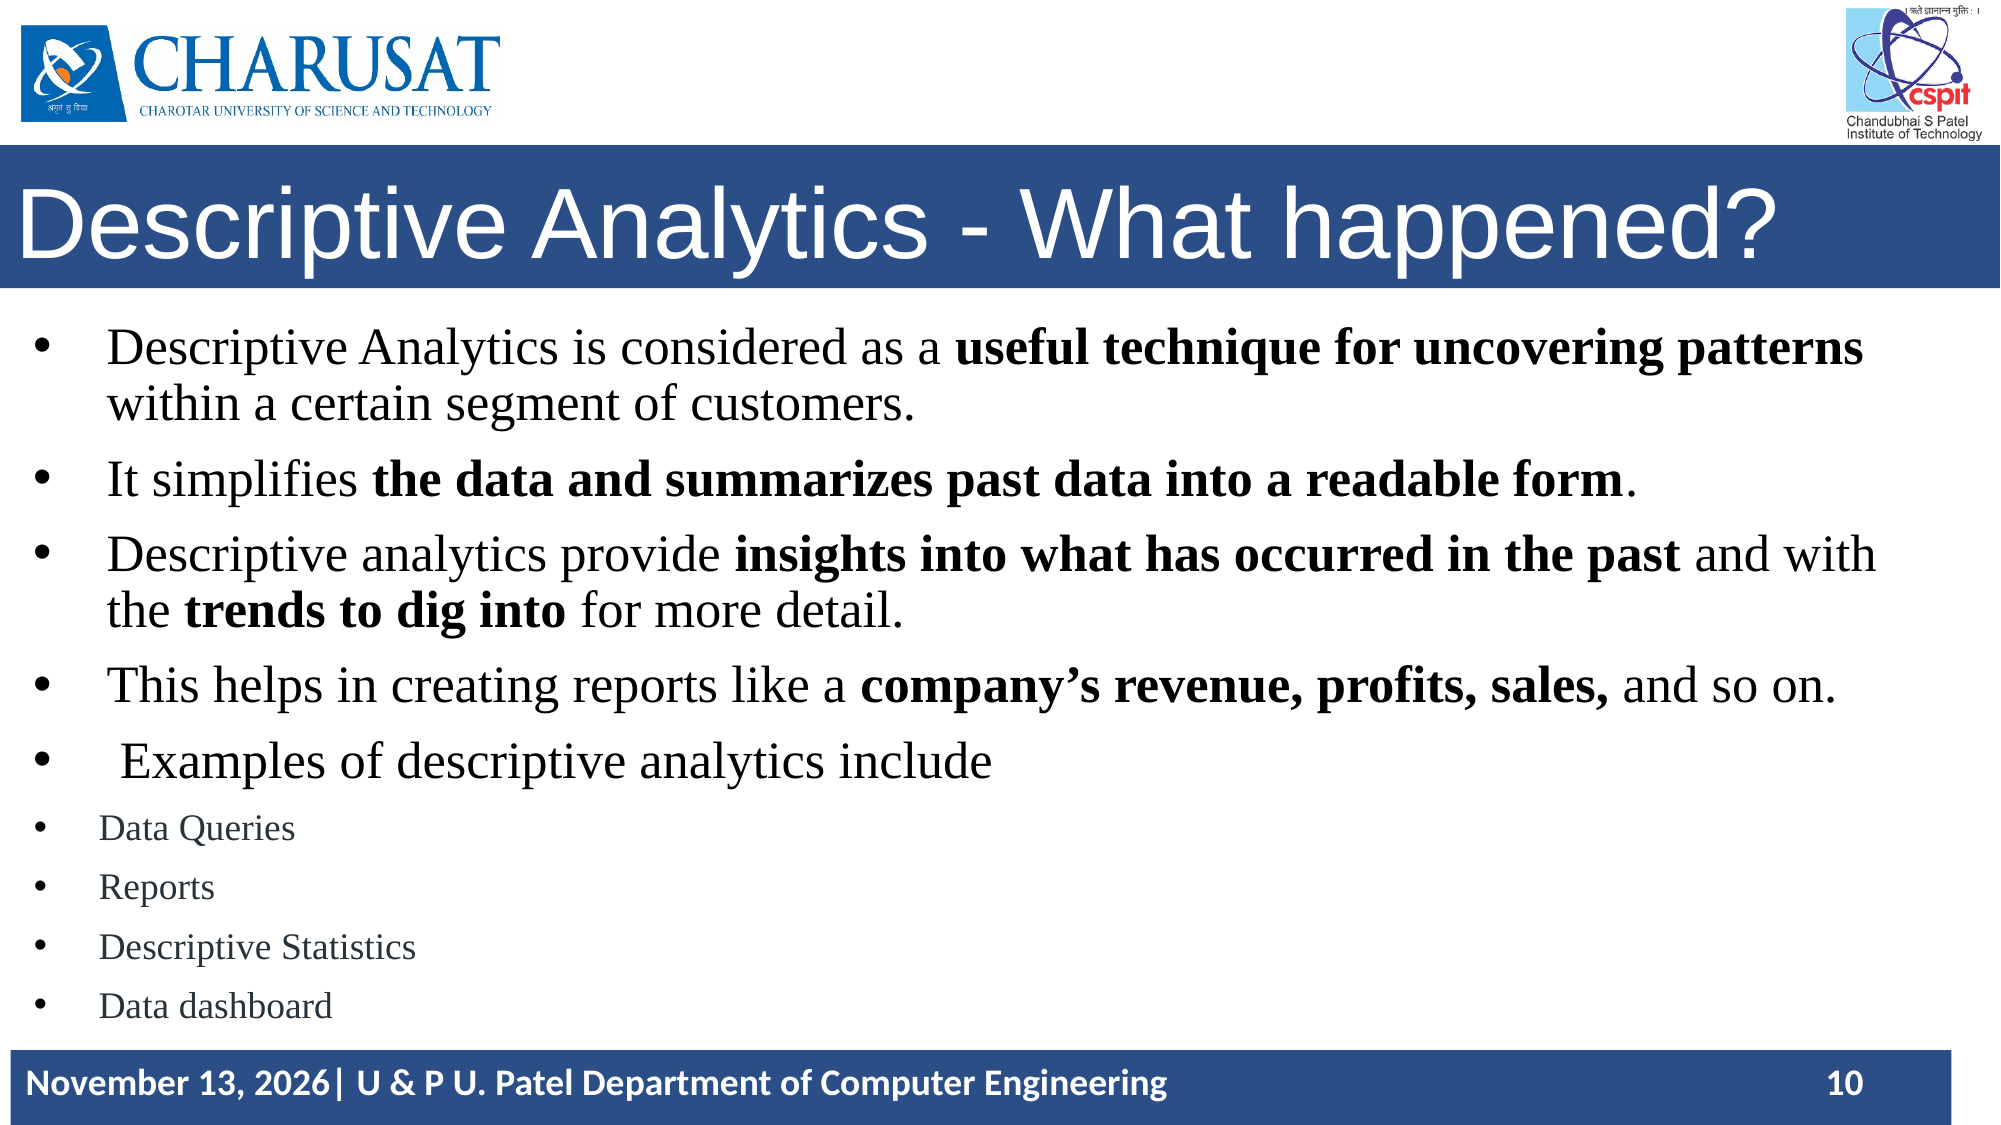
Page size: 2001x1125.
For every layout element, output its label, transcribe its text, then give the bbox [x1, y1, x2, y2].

picture [1846, 5, 1982, 141]
title Descriptive Analytics - What happened? [0, 145, 2000, 289]
subtitle Descriptive Analytics is considered as a useful technique for uncovering patterns within a certain segment of customers. It simplifies the data and summarizes past data into a readable form. Descriptive analytics provide insights into what has occurred in the past and with the trends to dig into for more detail. This helps in creating reports like a company’s revenue, profits, sales, and so on. Examples of descriptive analytics include Data Queries Reports Descriptive Statistics Data dashboard [10, 311, 1952, 1041]
picture [21, 25, 500, 122]
